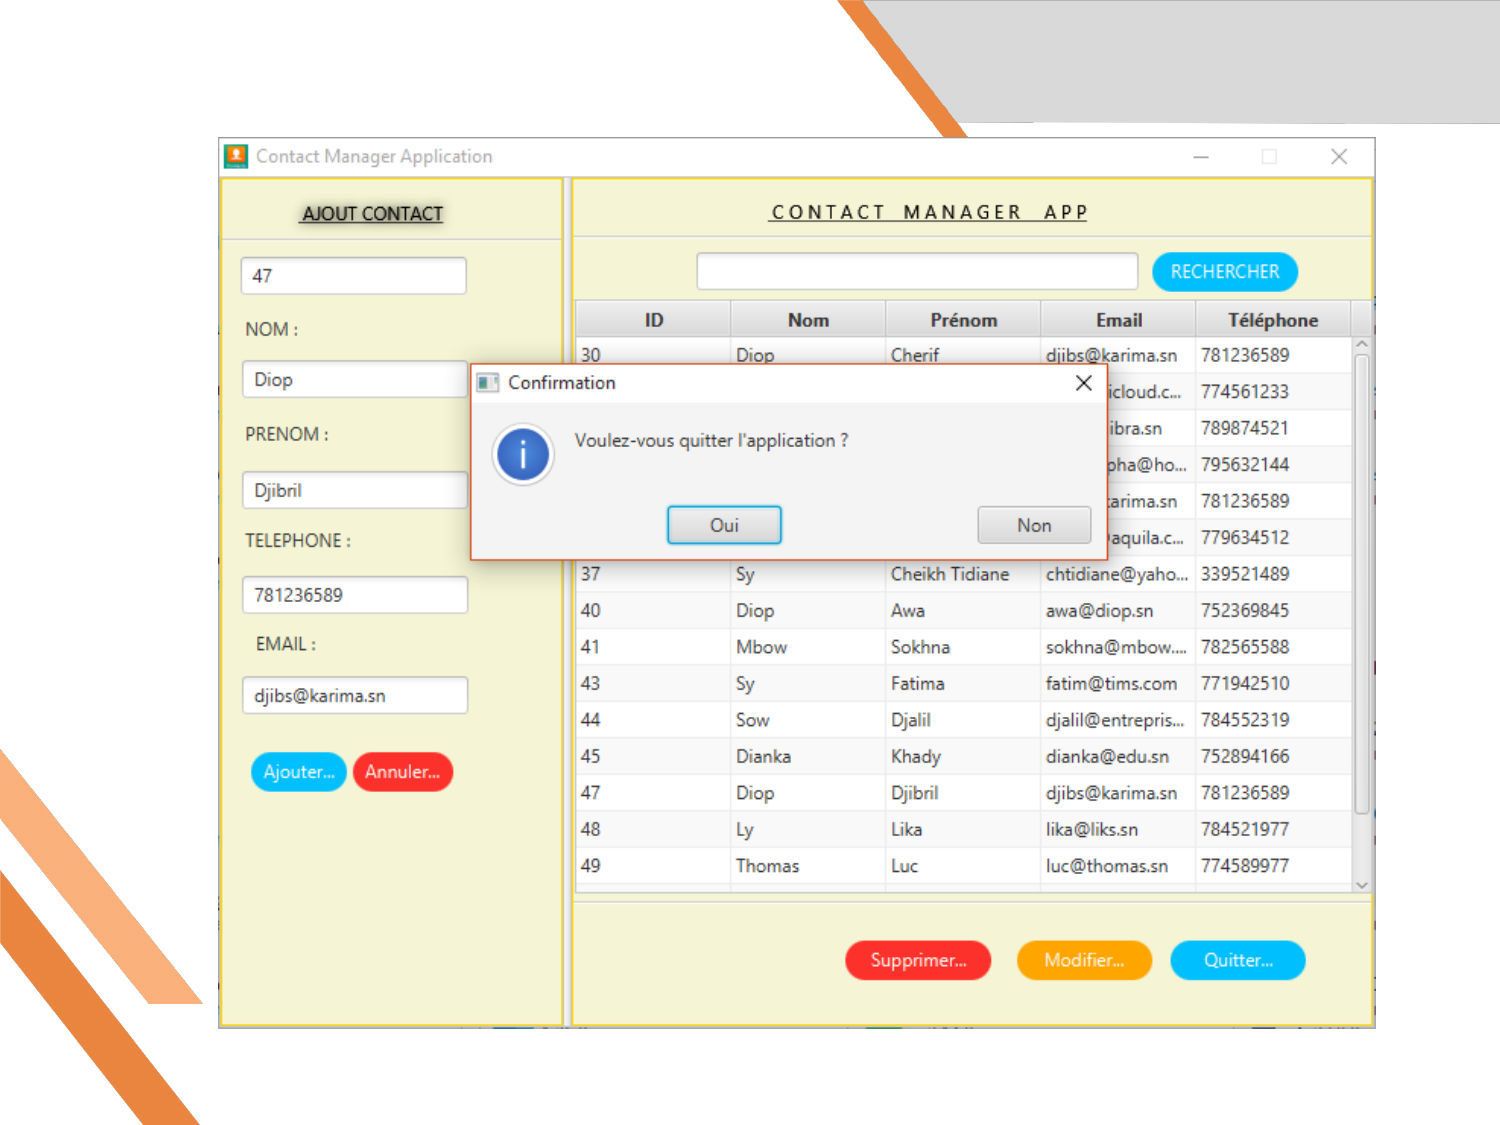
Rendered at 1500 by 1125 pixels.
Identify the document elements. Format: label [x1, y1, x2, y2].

picture [0, 745, 203, 1125]
picture [837, 0, 1500, 136]
list [218, 136, 1377, 1030]
